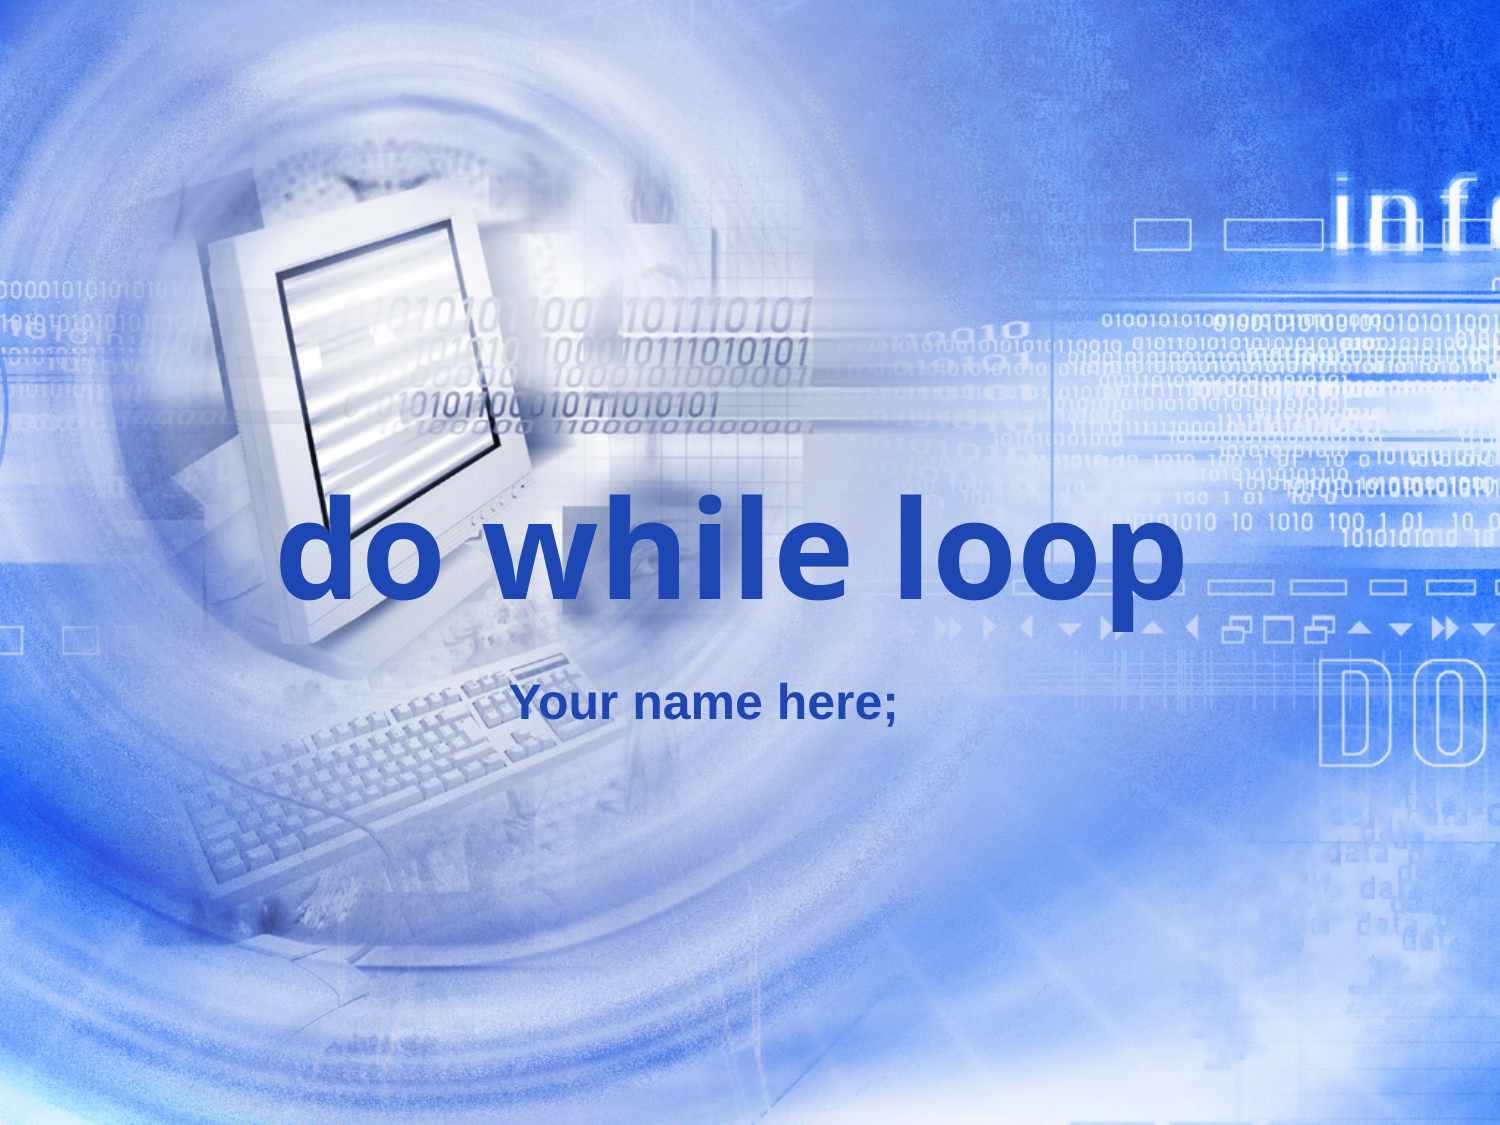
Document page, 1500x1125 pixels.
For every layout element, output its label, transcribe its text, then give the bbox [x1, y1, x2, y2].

title do while loop [241, 479, 1377, 610]
subtitle Your name here; [0, 668, 915, 732]
picture [0, 0, 1500, 1125]
